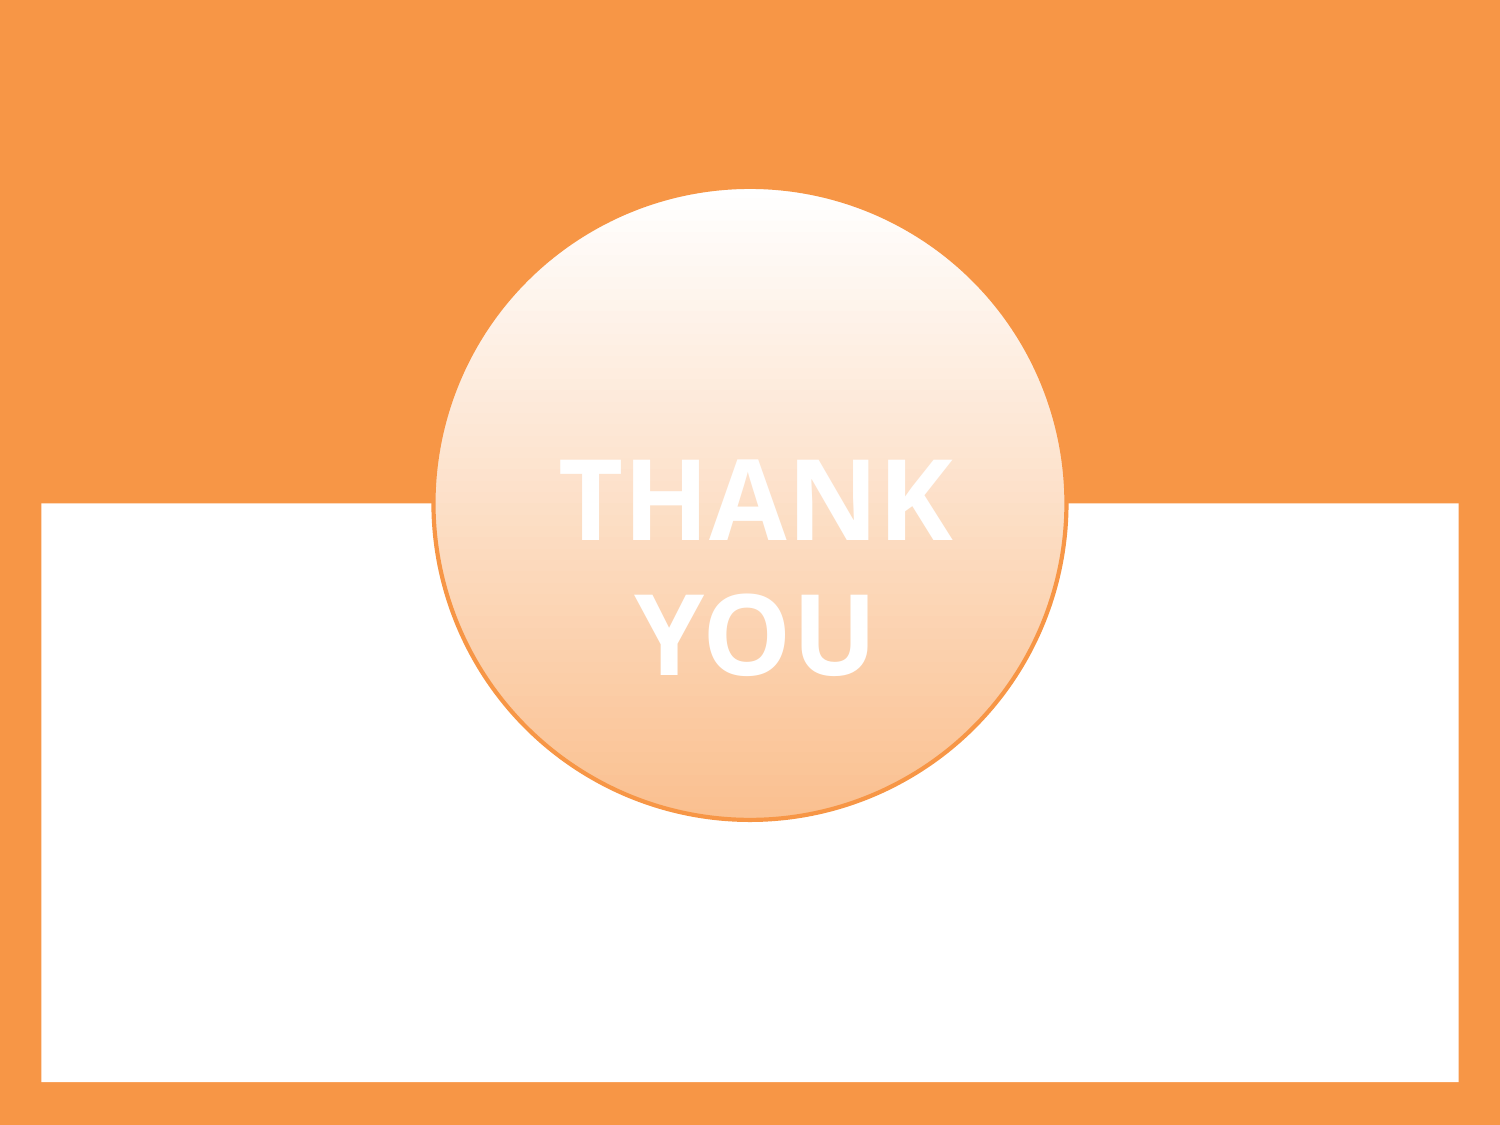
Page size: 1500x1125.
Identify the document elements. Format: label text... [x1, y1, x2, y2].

text_box [431, 421, 442, 585]
text_box [504, 706, 996, 823]
text_box [442, 184, 1058, 420]
text_box THANK YOU [442, 420, 1069, 706]
text_box [39, 501, 1461, 1084]
